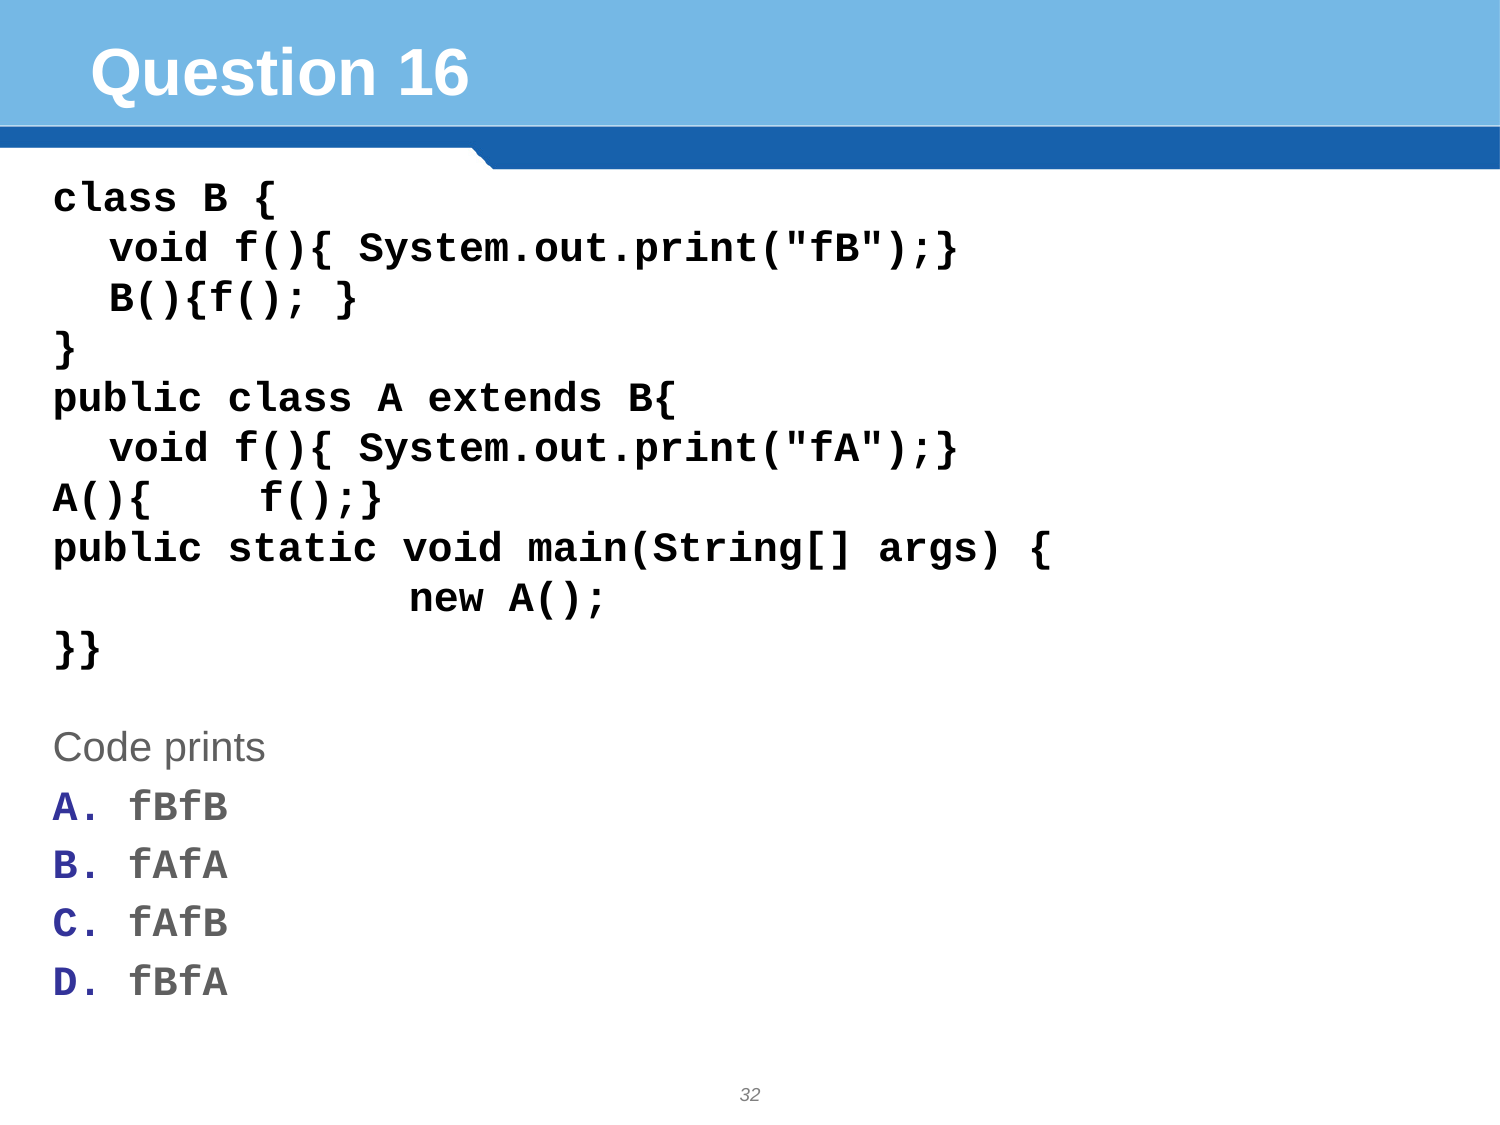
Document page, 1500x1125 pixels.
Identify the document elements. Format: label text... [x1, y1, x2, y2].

list class B { void f(){ System.out.print("fB");} B(){f(); } } public class A extends B{ void f(){ System.out.print("fA");} A(){ f();} public static void main(String[] args) { new A(); }} Code prints fBfB fAfA fAfB fBfA [37, 162, 1401, 906]
picture [0, 0, 1500, 188]
slide_number 32 [574, 1074, 926, 1115]
title Question 16 [74, 0, 1426, 138]
